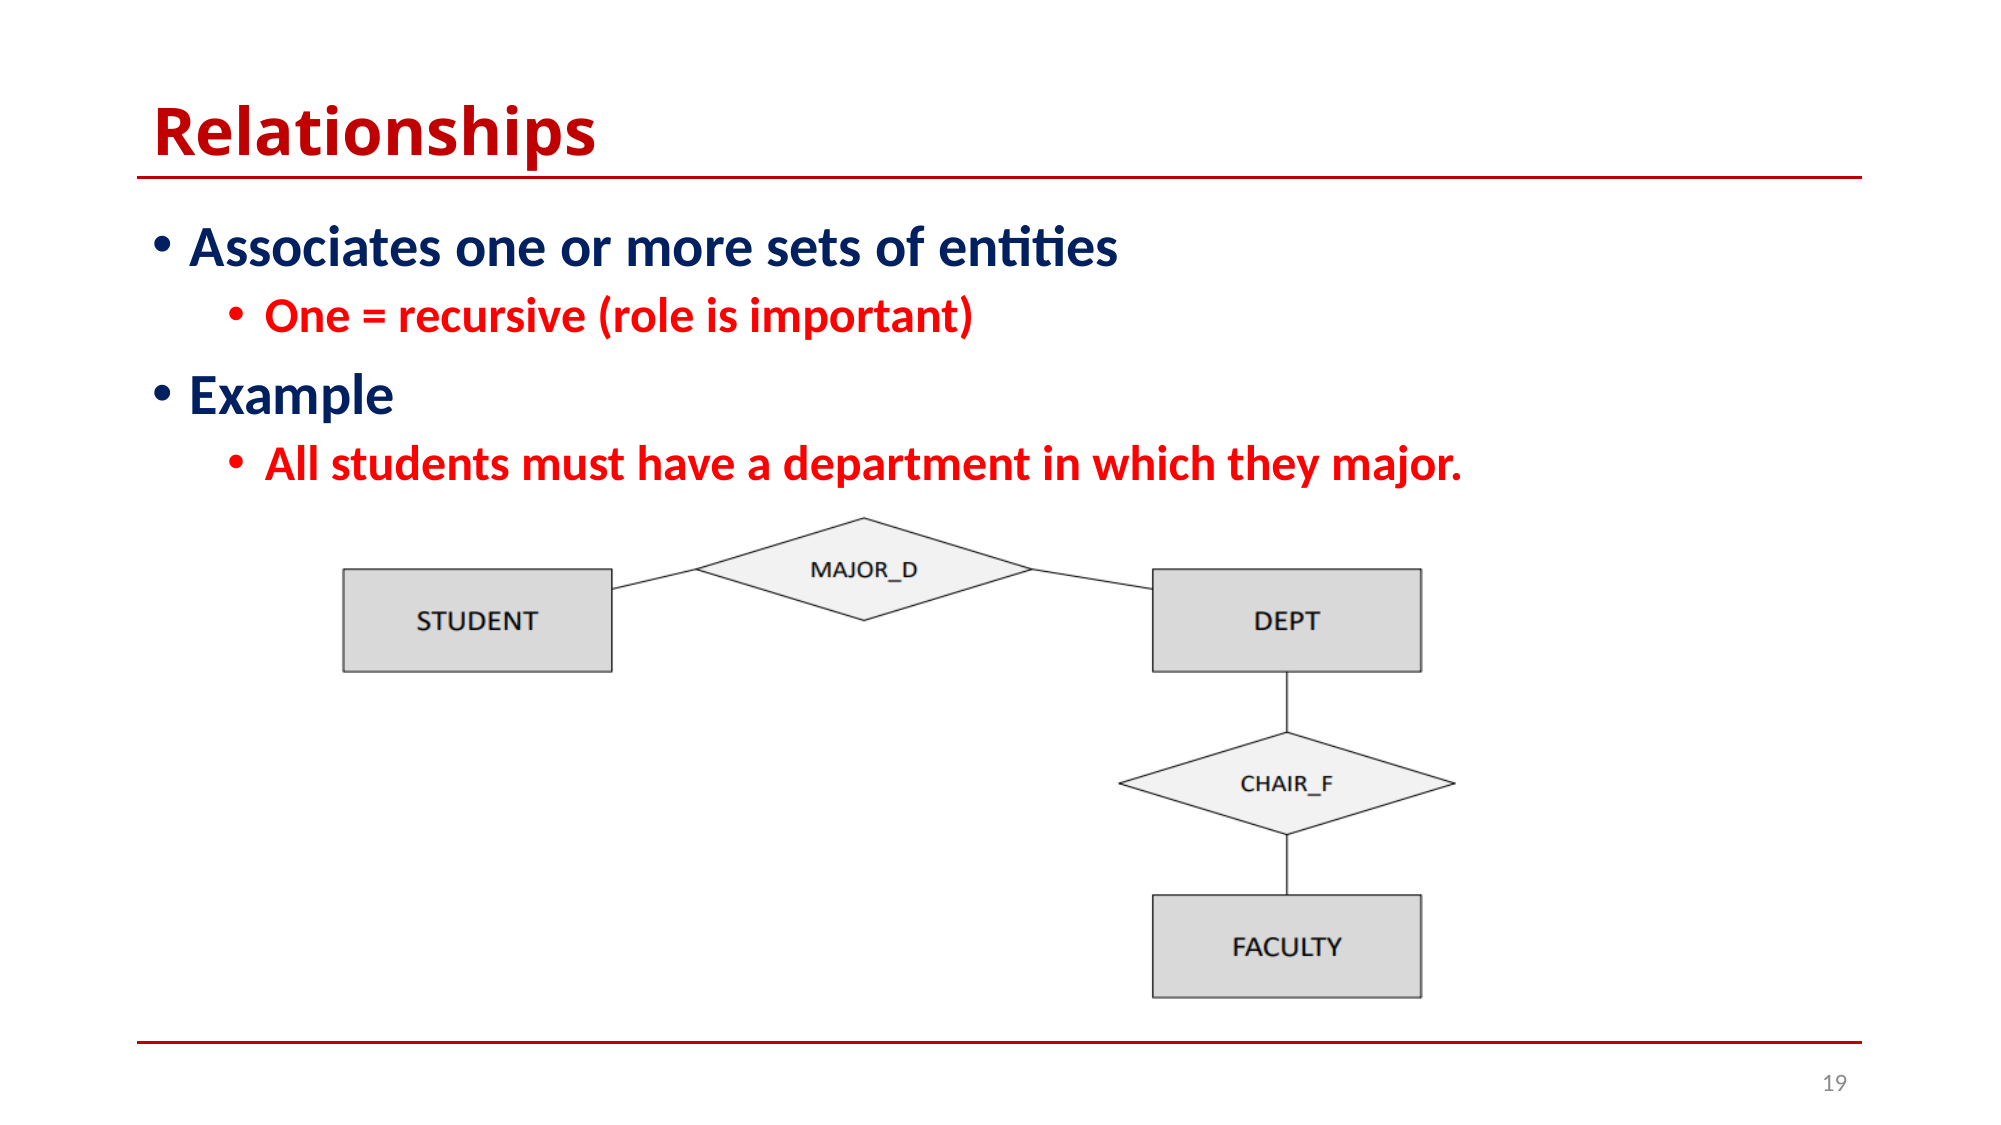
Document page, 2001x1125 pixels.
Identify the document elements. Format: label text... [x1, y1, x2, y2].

picture [276, 493, 1478, 1014]
slide_number 19 [1412, 1051, 1863, 1111]
title Relationships [137, 90, 1863, 178]
list Associates one or more sets of entities One = recursive (role is important) Example All students must have a department in which they major. [137, 208, 1541, 1014]
